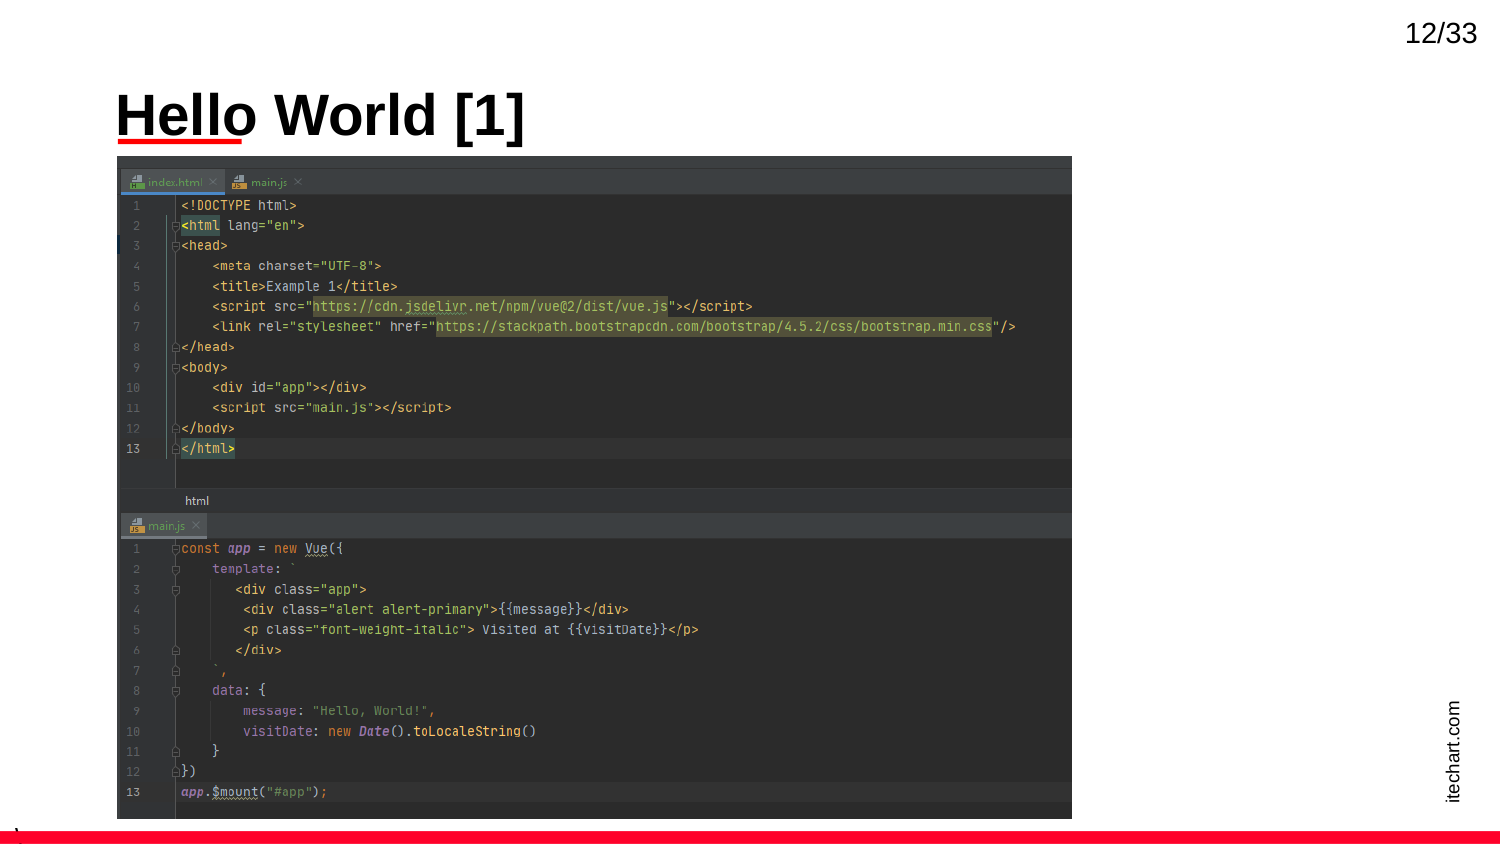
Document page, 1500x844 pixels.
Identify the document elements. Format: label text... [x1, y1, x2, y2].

picture [117, 156, 1072, 820]
text_box 12/33 [1390, 7, 1494, 57]
text_box [117, 138, 242, 145]
text_box [0, 831, 1500, 844]
text_box Hello World [1] [100, 48, 1078, 135]
text_box itechart.com [1425, 612, 1500, 819]
